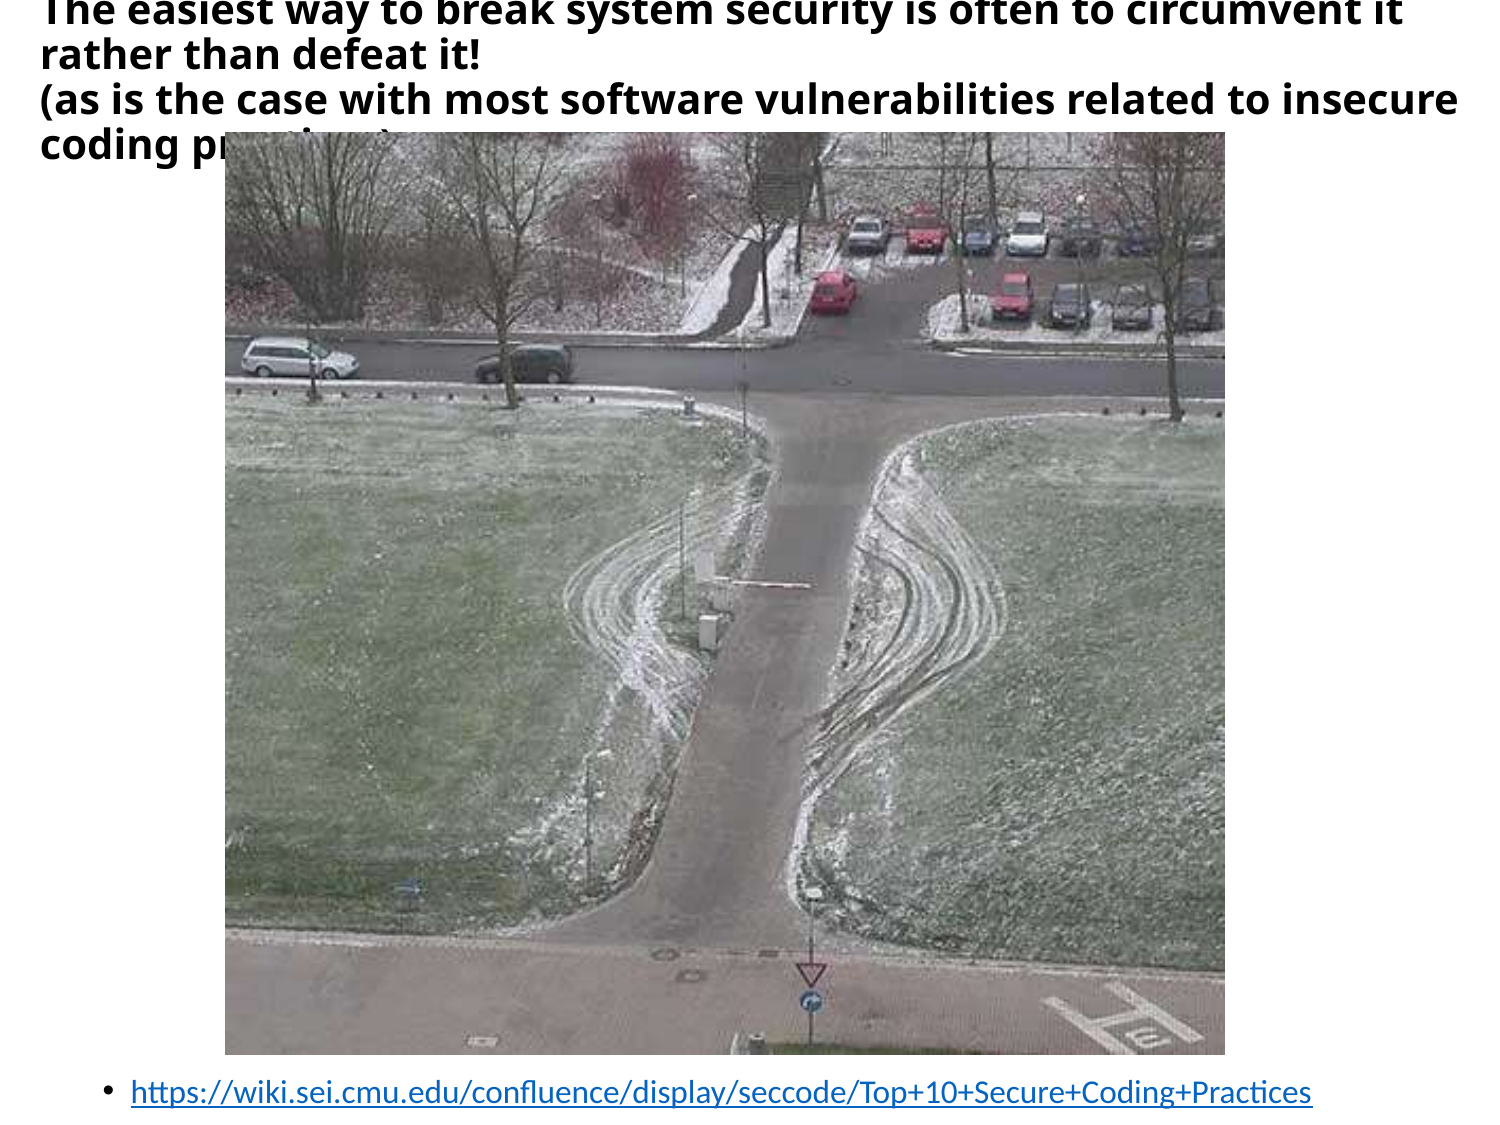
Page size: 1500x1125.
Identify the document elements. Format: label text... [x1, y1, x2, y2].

list https://wiki.sei.cmu.edu/confluence/display/seccode/Top+10+Secure+Coding+Practices [87, 1067, 1363, 1125]
title The easiest way to break system security is often to circumvent it rather than defeat it! (as is the case with most software vulnerabilities related to insecure coding practices) [24, 20, 1488, 138]
picture [224, 132, 1225, 1055]
